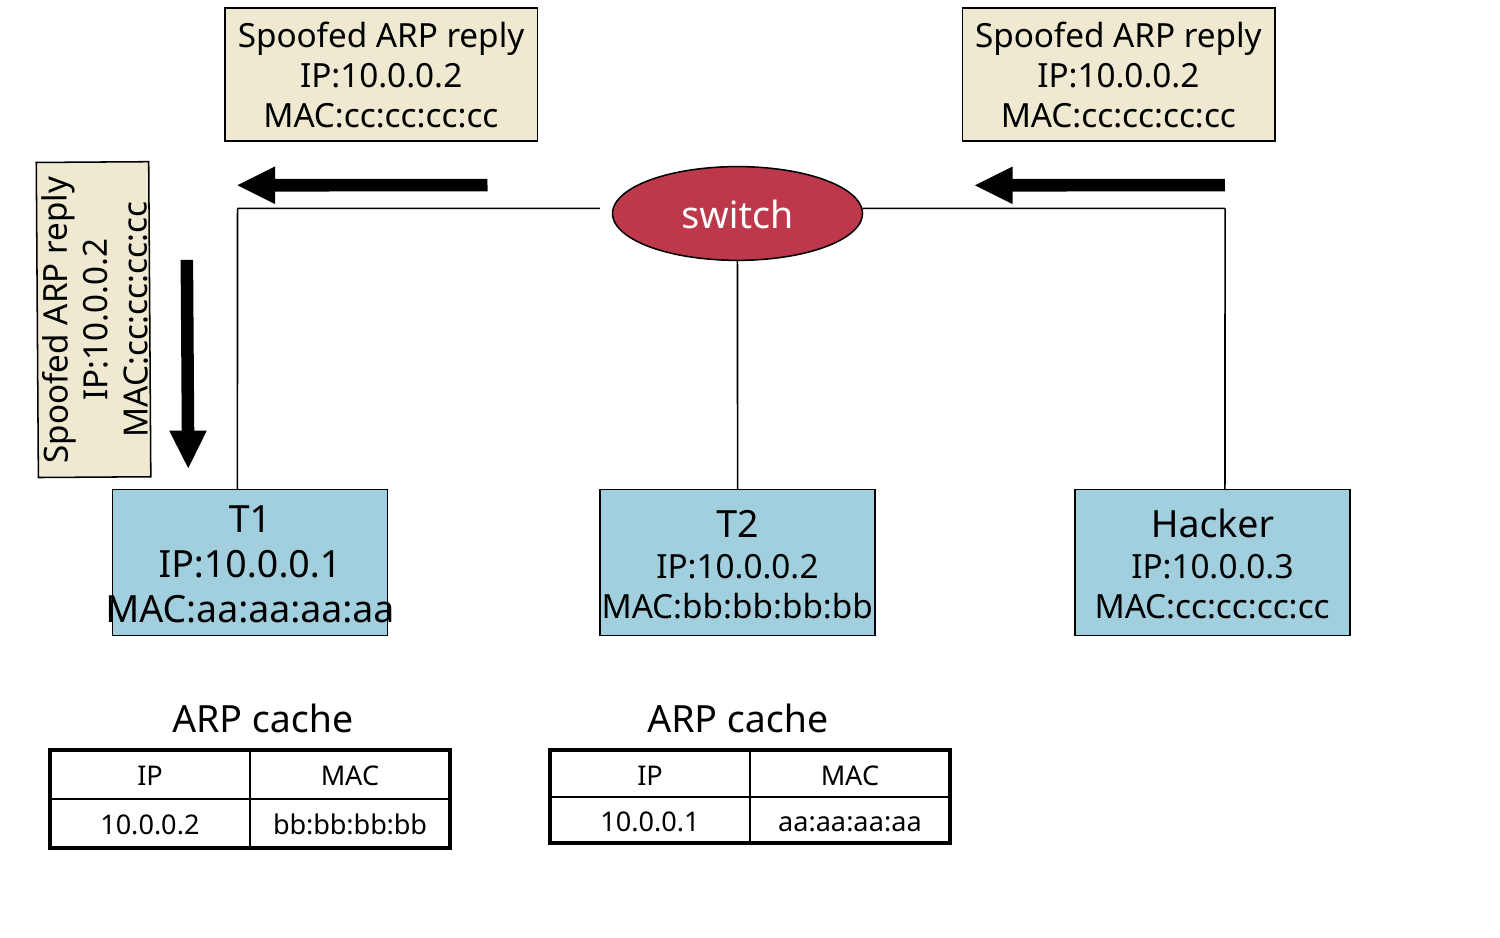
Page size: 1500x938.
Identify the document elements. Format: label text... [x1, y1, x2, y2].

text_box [0, 244, 271, 395]
text_box T1 IP:10.0.0.1 MAC:aa:aa:aa:aa [112, 489, 388, 636]
text_box ARP cache [157, 687, 369, 748]
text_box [224, 7, 538, 186]
text_box Hacker IP:10.0.0.3 MAC:cc:cc:cc:cc [1074, 489, 1350, 636]
table_header IP [552, 752, 749, 796]
table_cell aa:aa:aa:aa [751, 798, 948, 841]
text_box ARP cache [632, 687, 844, 748]
text_box switch [612, 166, 863, 261]
table_cell 10.0.0.2 [52, 800, 249, 846]
table_cell 10.0.0.1 [552, 798, 749, 841]
table_header MAC [751, 752, 948, 796]
text_box T2 IP:10.0.0.2 MAC:bb:bb:bb:bb [600, 489, 875, 636]
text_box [962, 7, 1276, 186]
table_header IP [52, 752, 249, 798]
table_header MAC [251, 752, 448, 798]
table_cell bb:bb:bb:bb [251, 800, 448, 846]
